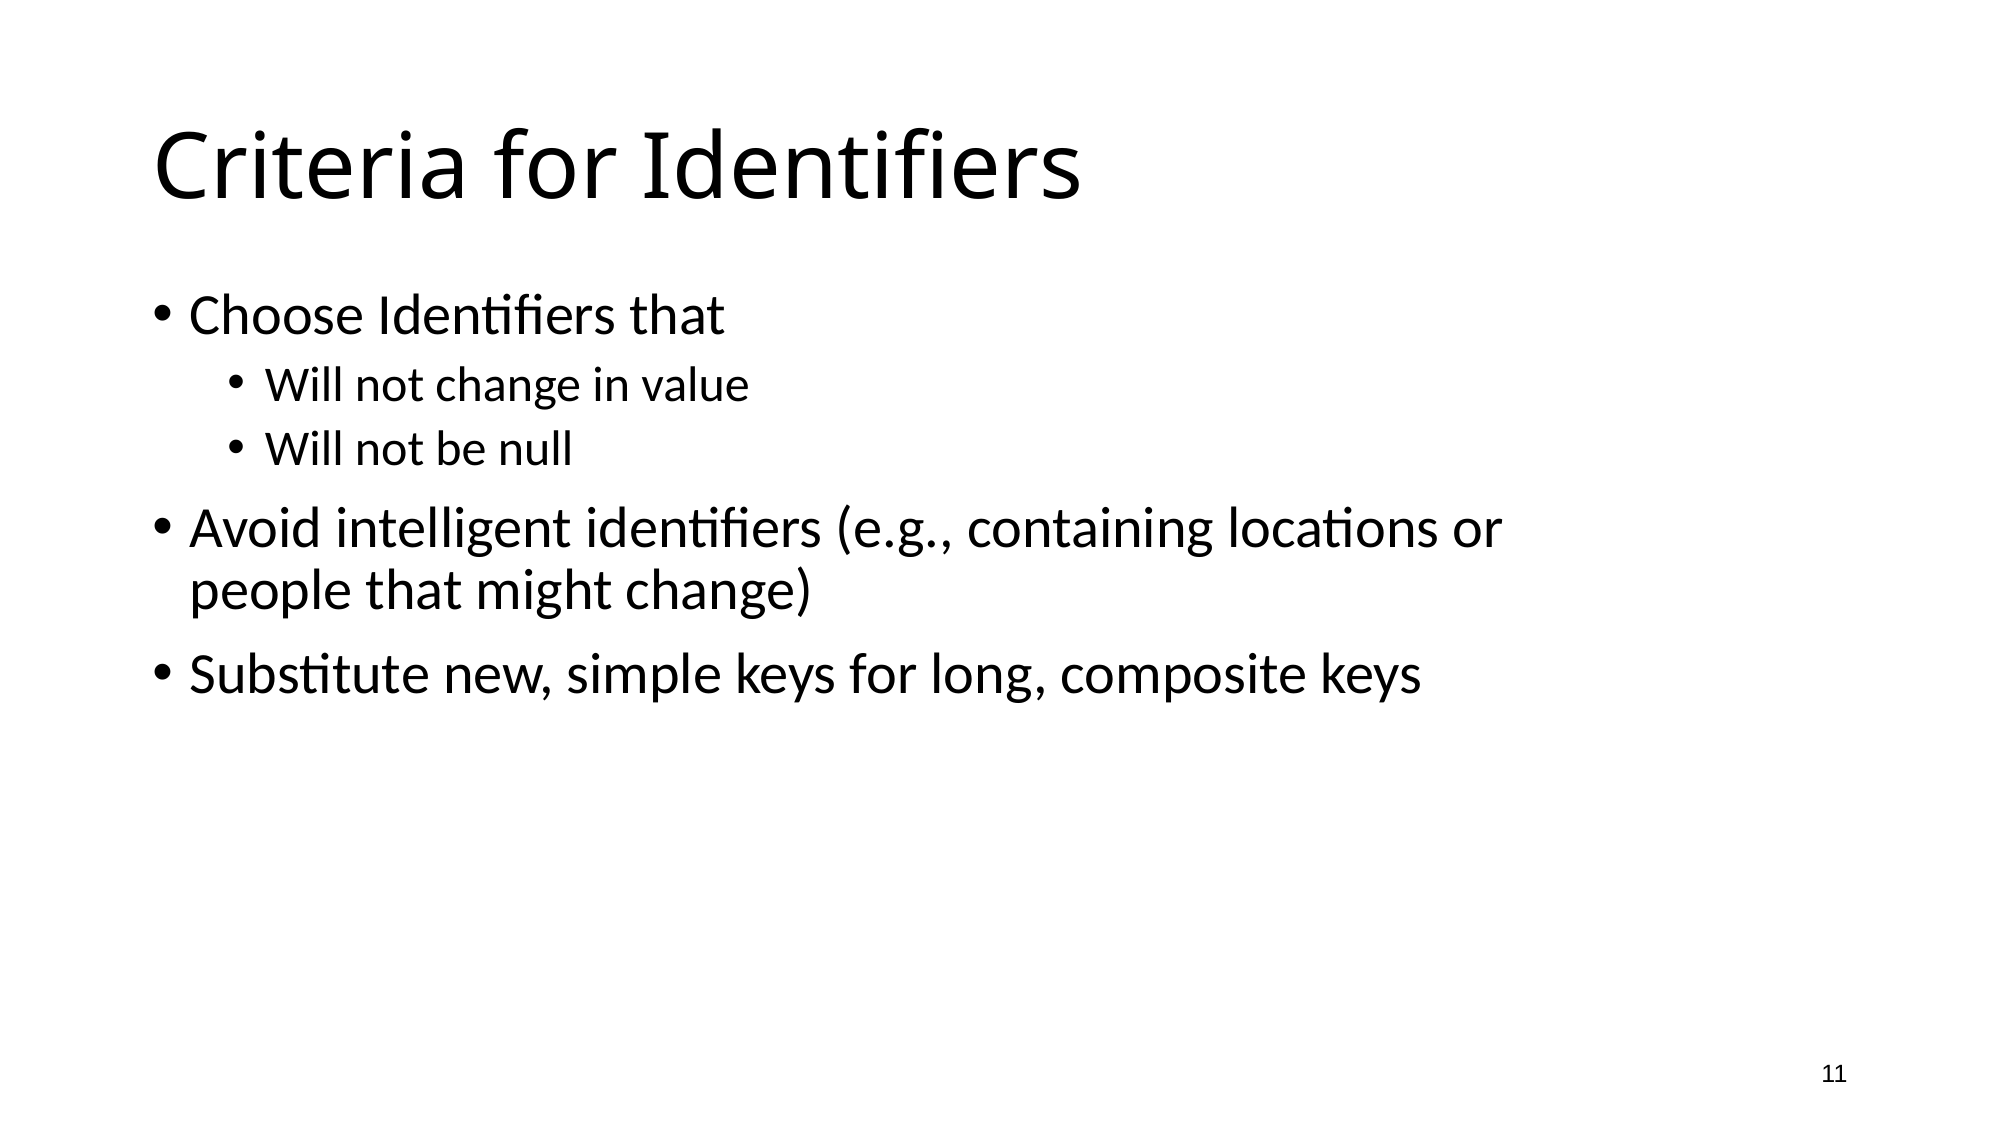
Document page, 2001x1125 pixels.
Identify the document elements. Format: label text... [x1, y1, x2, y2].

slide_number 11 [1412, 1042, 1863, 1103]
list Choose Identifiers that Will not change in value Will not be null Avoid intelligent identifiers (e.g., containing locations or people that might change) Substitute new, simple keys for long, composite keys [137, 277, 1675, 1002]
title Criteria for Identifiers [137, 59, 1863, 278]
